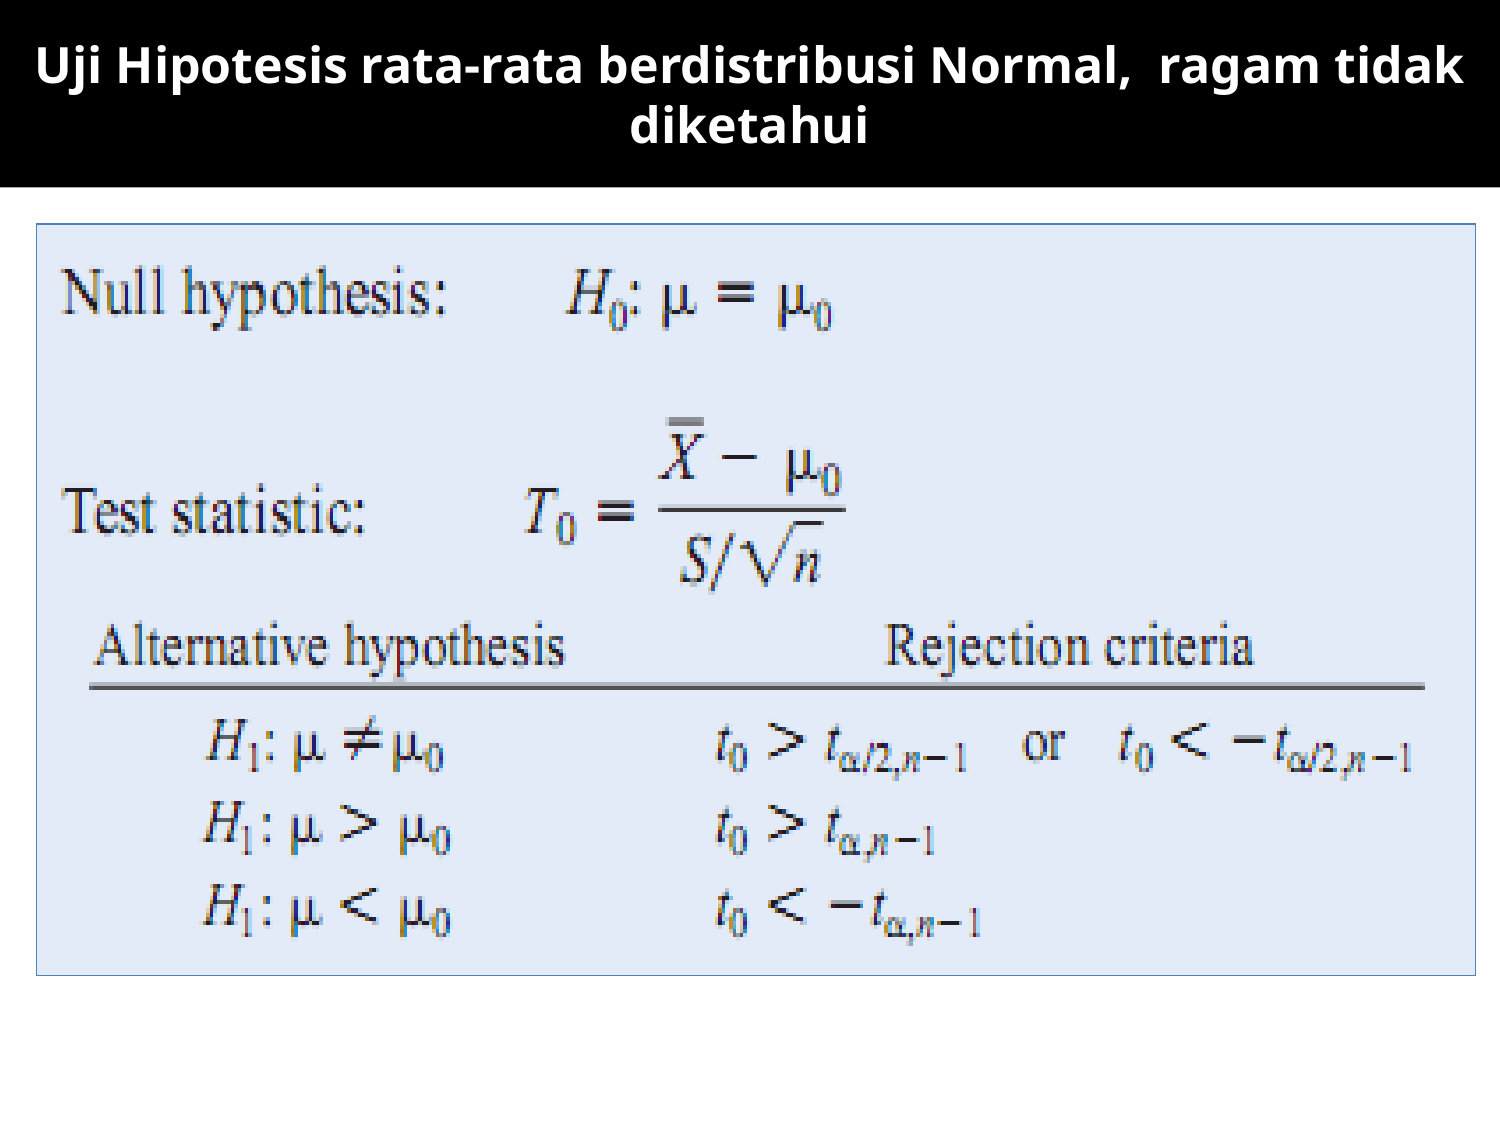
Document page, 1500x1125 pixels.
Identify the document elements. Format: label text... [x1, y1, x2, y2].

picture [37, 224, 1476, 976]
title Uji Hipotesis rata-rata berdistribusi Normal, ragam tidak diketahui [0, 0, 1500, 188]
